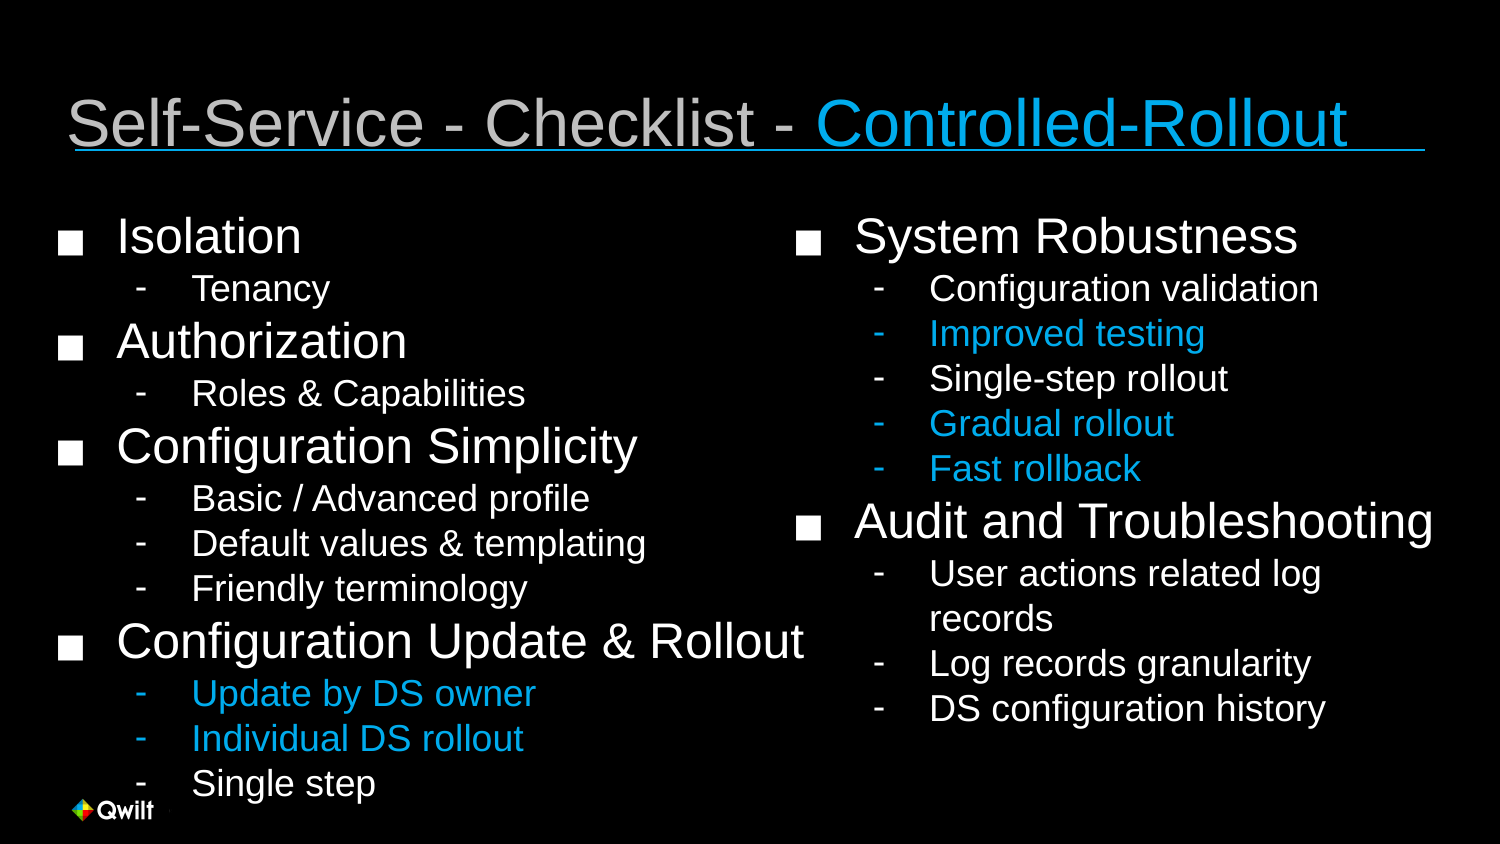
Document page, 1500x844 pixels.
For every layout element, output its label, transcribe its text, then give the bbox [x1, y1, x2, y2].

title Self-Service - Checklist - Controlled-Rollout [51, 72, 1449, 167]
list Isolation Tenancy Authorization Roles & Capabilities Configuration Simplicity Basic / Advanced profile Default values & templating Friendly terminology Configuration Update & Rollout Update by DS owner Individual DS rollout Single step [26, 189, 764, 750]
picture [51, 791, 188, 832]
list System Robustness Configuration validation Improved testing Single-step rollout Gradual rollout Fast rollback Audit and Troubleshooting User actions related log records Log records granularity DS configuration history [764, 189, 1456, 750]
